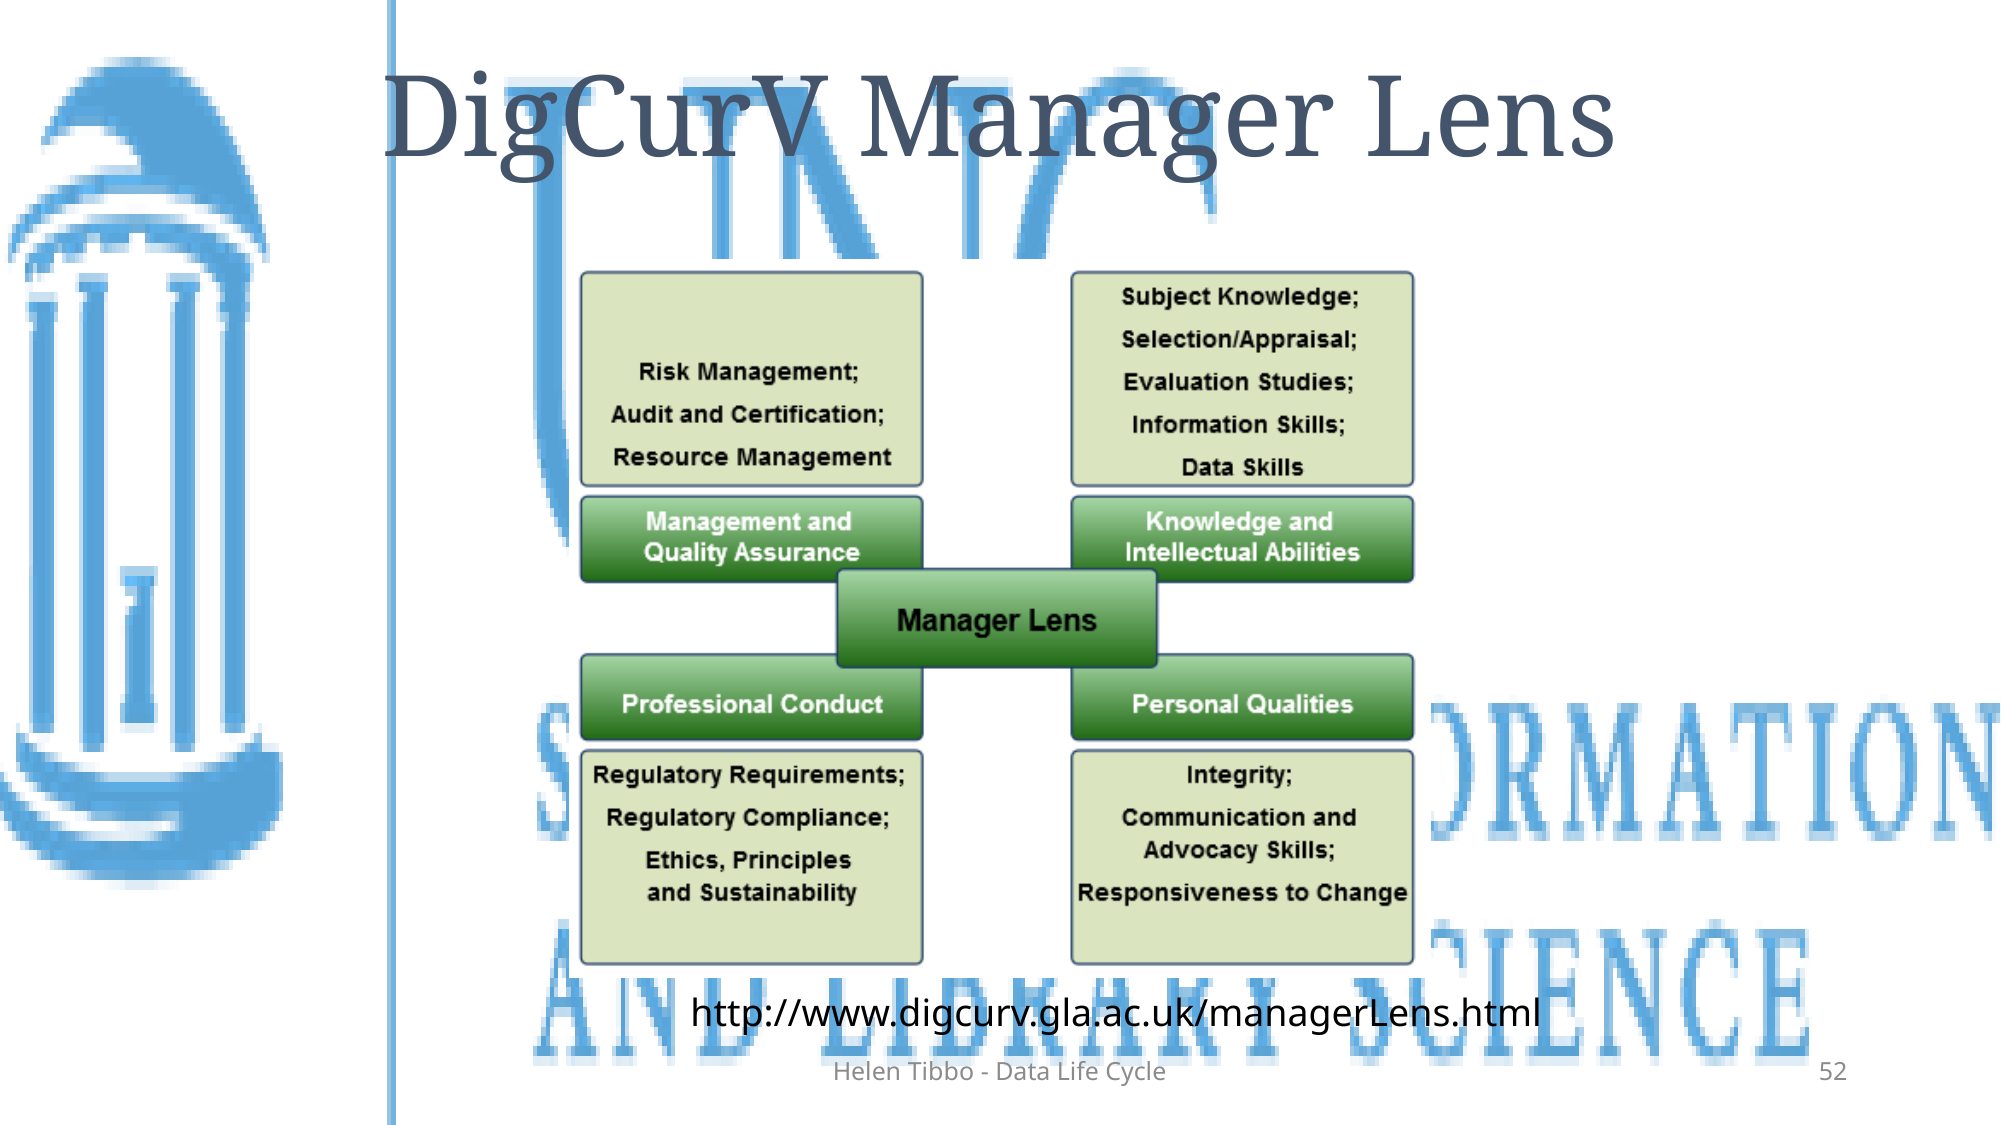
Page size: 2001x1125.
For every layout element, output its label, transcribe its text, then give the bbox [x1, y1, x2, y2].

title DigCurV Manager Lens [353, 11, 1647, 230]
slide_number 52 [1412, 1042, 1863, 1103]
picture [0, 0, 2001, 1125]
footer Helen Tibbo - Data Life Cycle [662, 1042, 1338, 1103]
text_box http://www.digcurv.gla.ac.uk/managerLens.html [675, 982, 1647, 1042]
